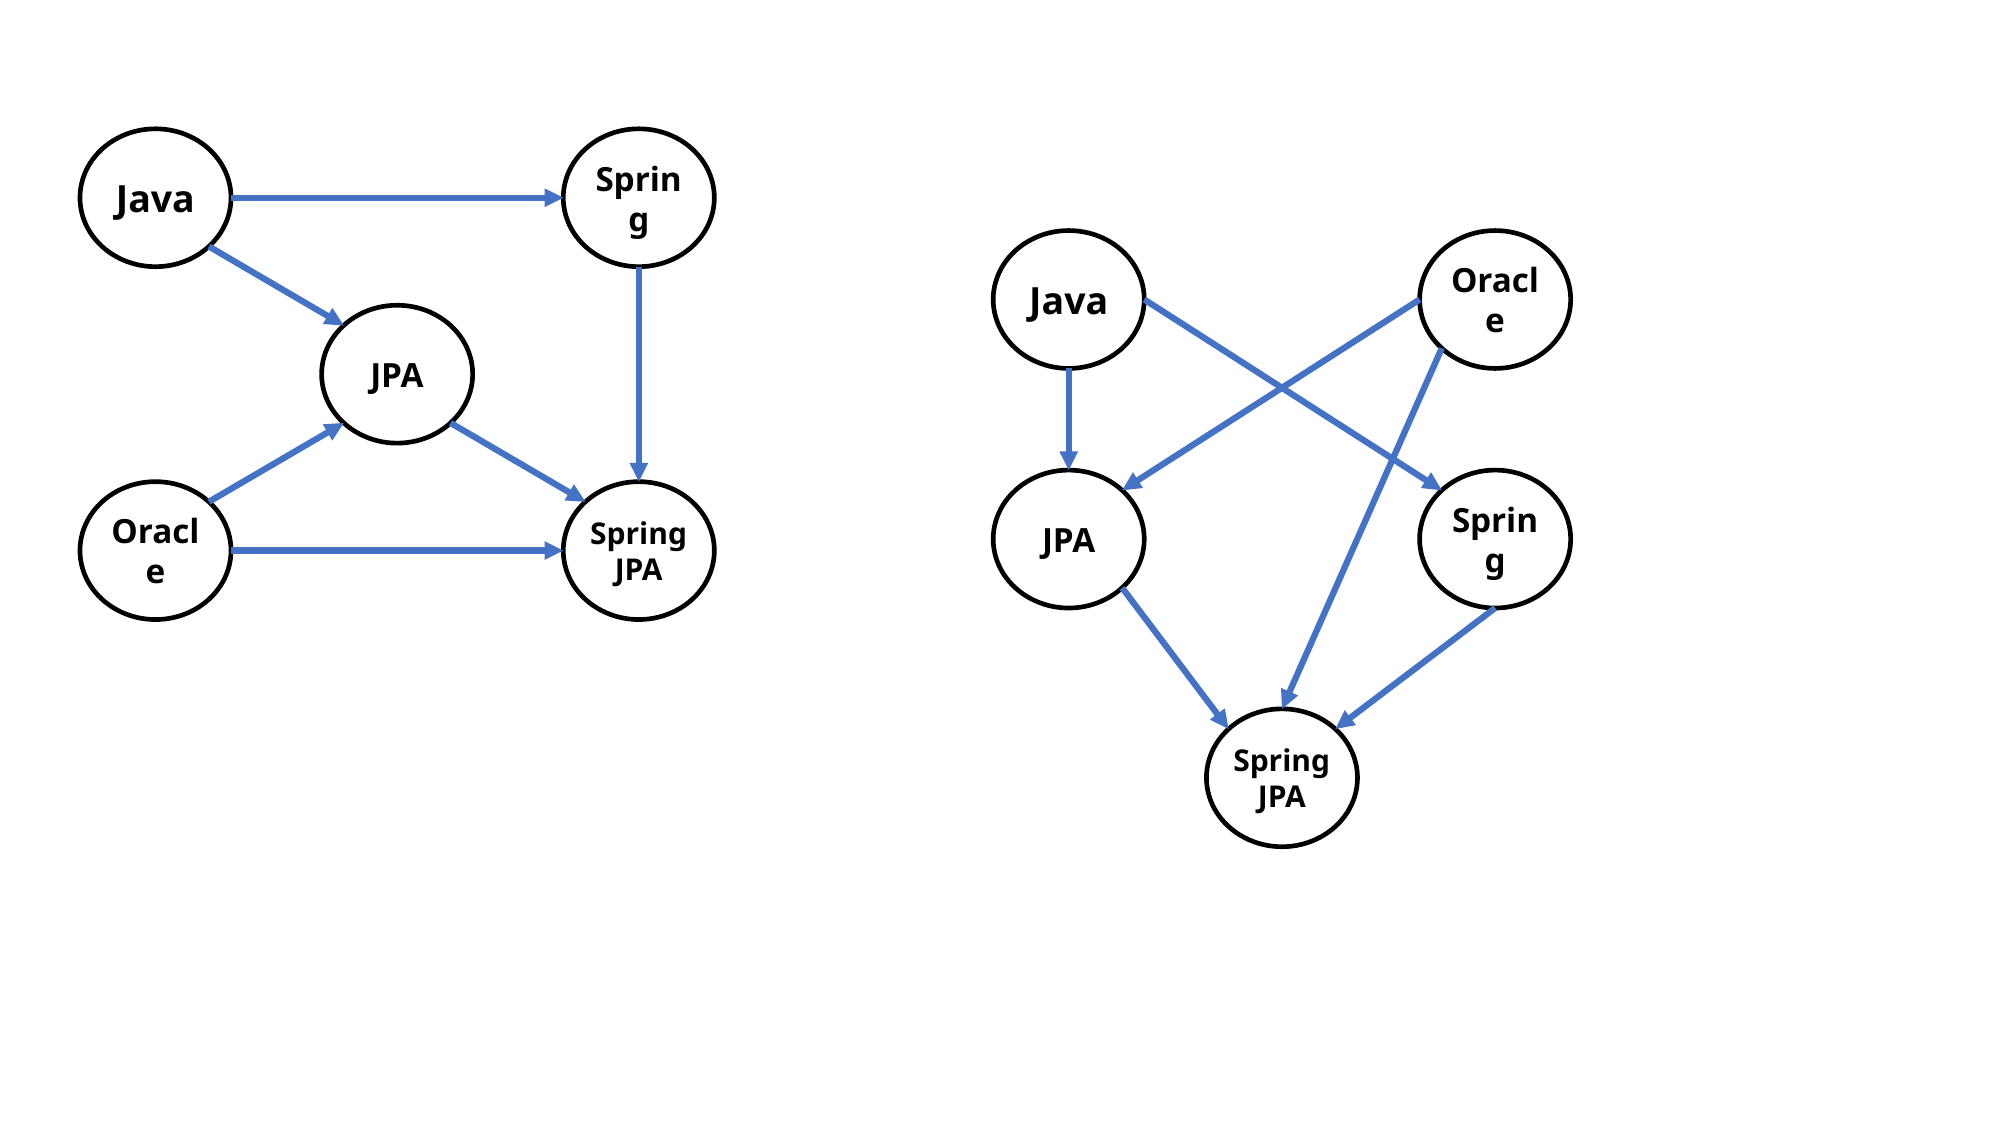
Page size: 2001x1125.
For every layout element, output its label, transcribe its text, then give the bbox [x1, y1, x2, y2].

text_box Spring [1442, 469, 1572, 610]
text_box Spring JPA [1205, 707, 1359, 848]
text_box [1122, 299, 1420, 491]
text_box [1281, 348, 1442, 709]
text_box Java [992, 229, 1146, 370]
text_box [1420, 299, 1442, 348]
text_box Oracle [1418, 229, 1572, 370]
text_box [1122, 587, 1229, 729]
text_box JPA [992, 469, 1146, 610]
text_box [1335, 607, 1496, 729]
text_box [79, 128, 715, 620]
